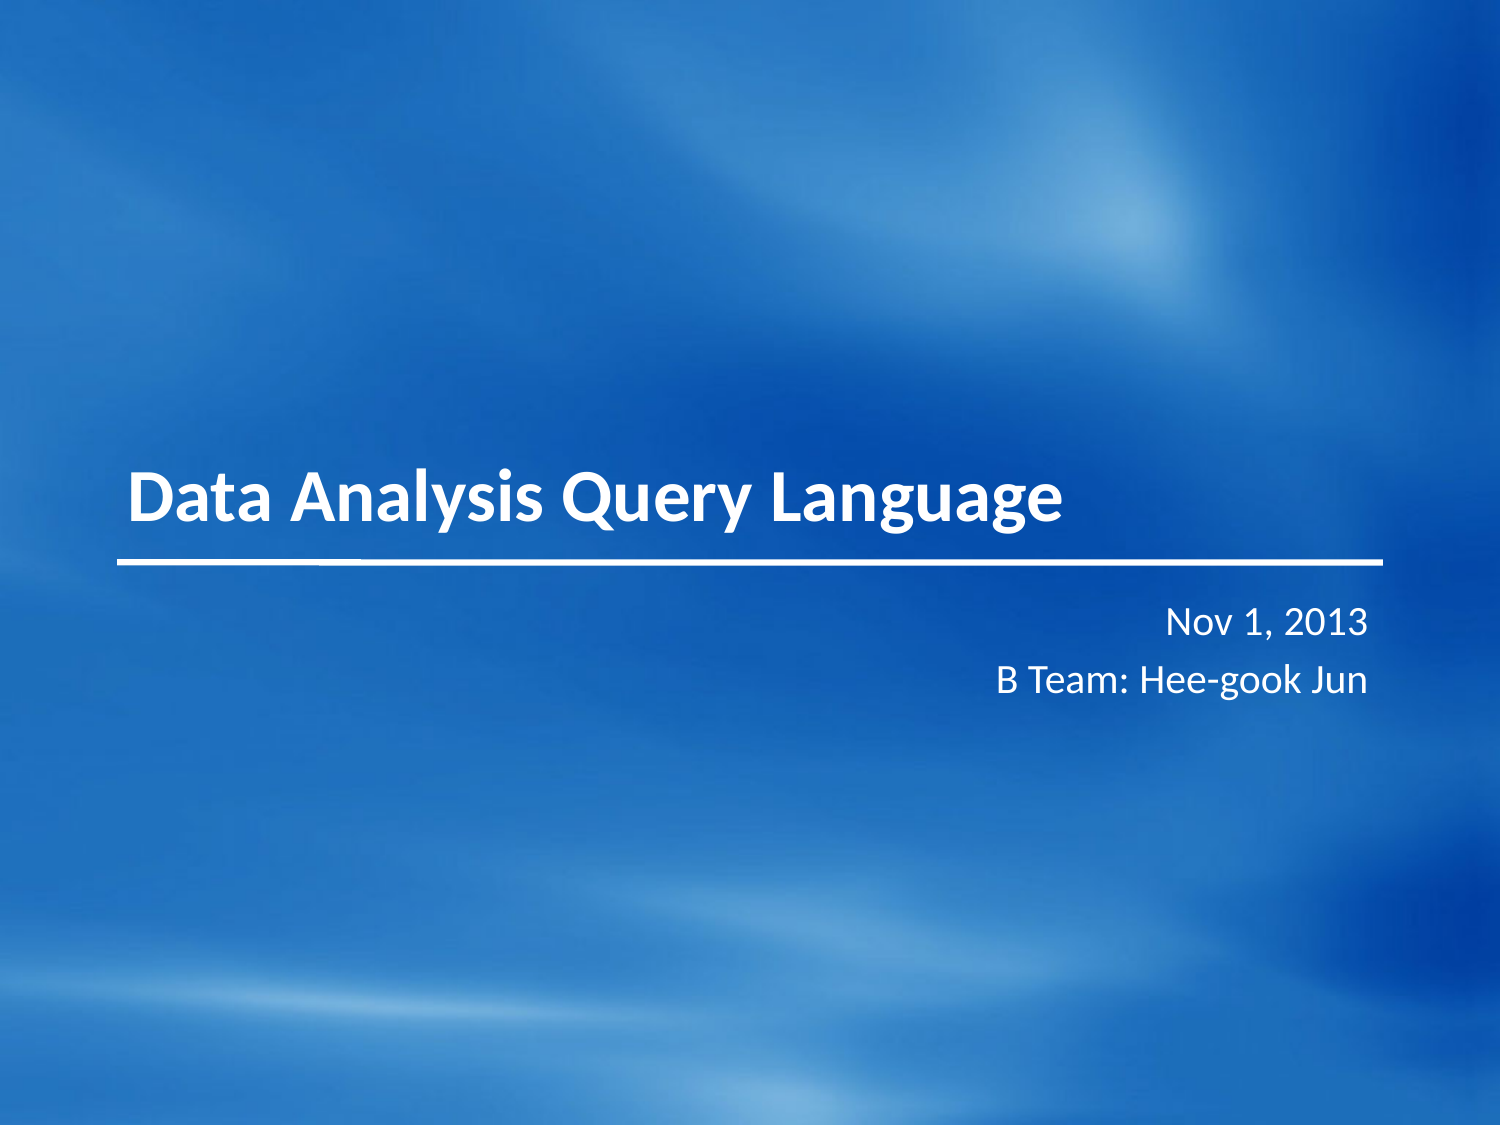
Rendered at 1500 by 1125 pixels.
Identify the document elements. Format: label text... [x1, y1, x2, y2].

title Data Analysis Query Language [112, 302, 1388, 544]
subtitle Nov 1, 2013 B Team: Hee-gook Jun [118, 586, 1384, 874]
picture [0, 0, 1500, 1125]
